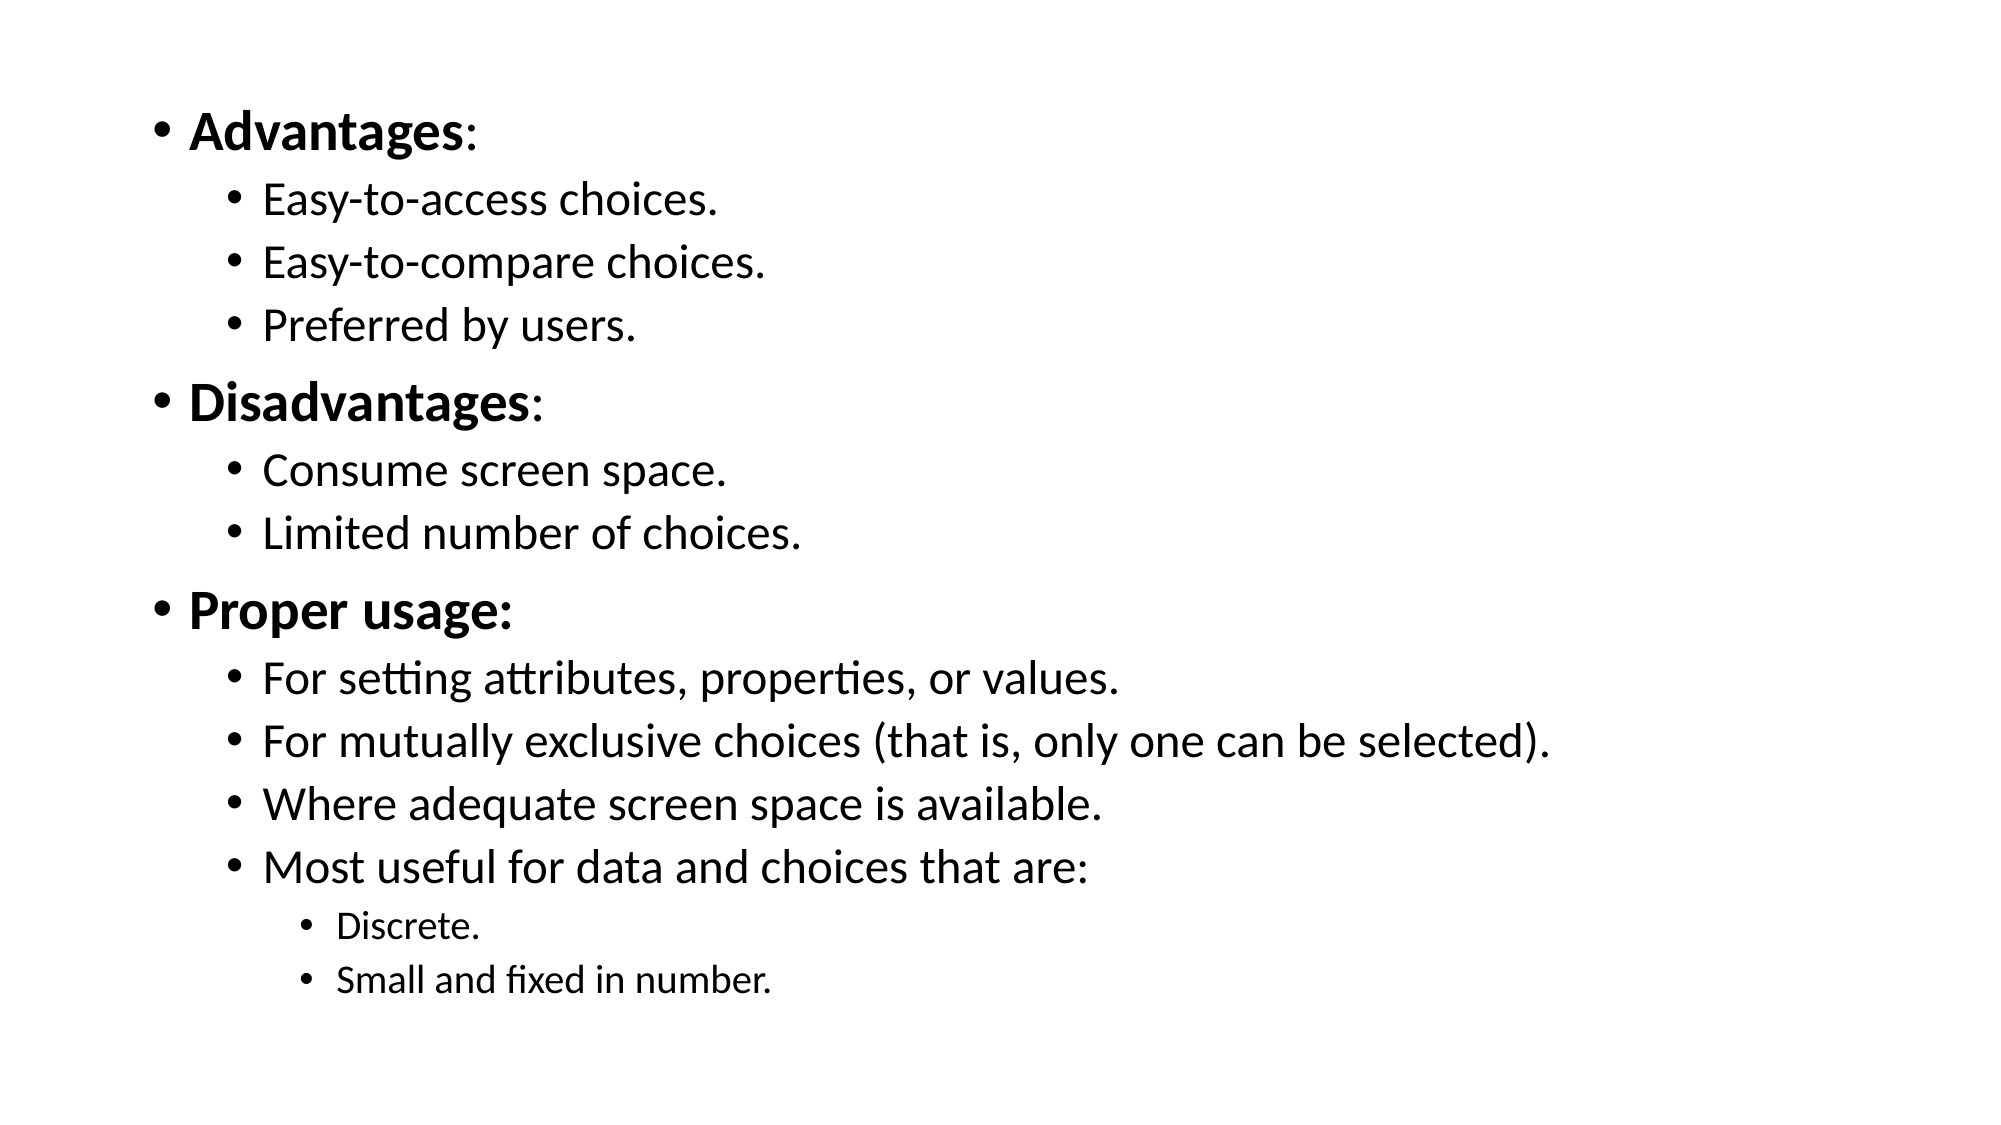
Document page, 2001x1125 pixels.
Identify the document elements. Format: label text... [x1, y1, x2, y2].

list Advantages: Easy-to-access choices. Easy-to-compare choices. Preferred by users. Disadvantages: Consume screen space. Limited number of choices. Proper usage: For setting attributes, properties, or values. For mutually exclusive choices (that is, only one can be selected). Where adequate screen space is available. Most useful for data and choices that are: Discrete. Small and fixed in number. [137, 93, 1863, 1014]
